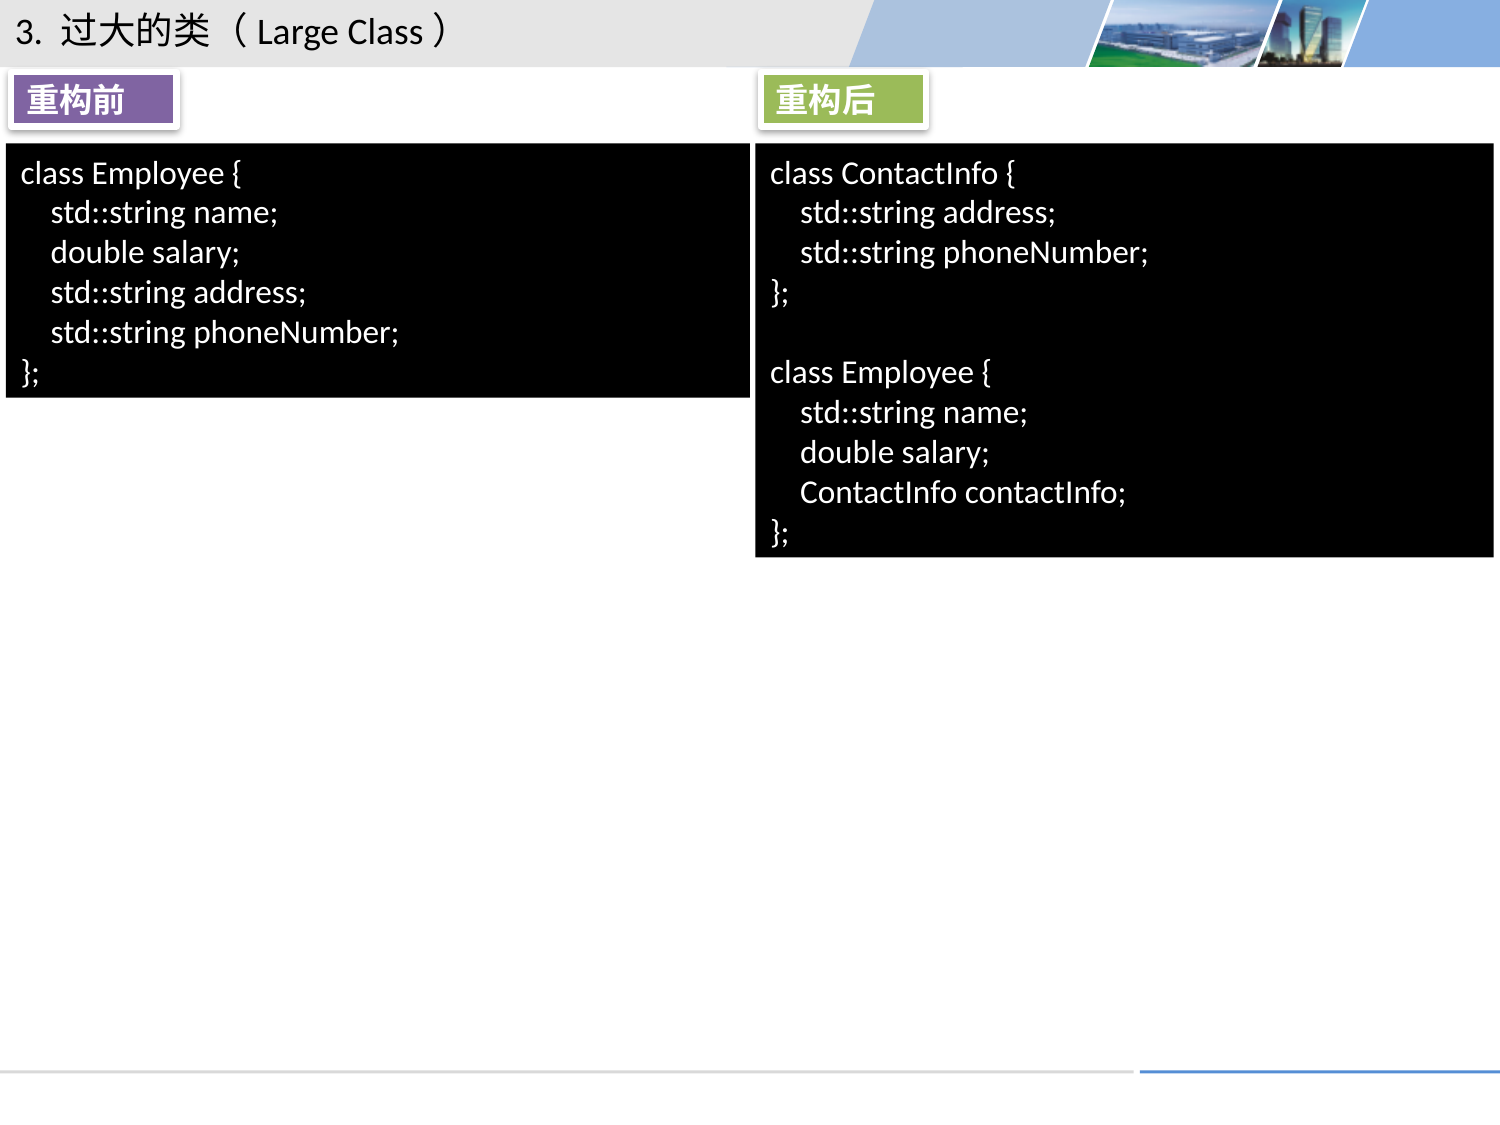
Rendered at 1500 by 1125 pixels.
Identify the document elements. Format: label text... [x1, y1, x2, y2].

text_box 3. 过大的类（Large Class） [0, 0, 573, 60]
picture [1257, 0, 1367, 67]
picture [1088, 0, 1279, 67]
text_box 重构后 [758, 69, 929, 130]
text_box class ContactInfo { std::string address; std::string phoneNumber; }; class Employee { std::string name; double salary; ContactInfo contactInfo; }; [755, 143, 1494, 558]
text_box class Employee { std::string name; double salary; std::string address; std::string phoneNumber; }; [5, 143, 750, 398]
text_box 重构前 [8, 69, 180, 130]
